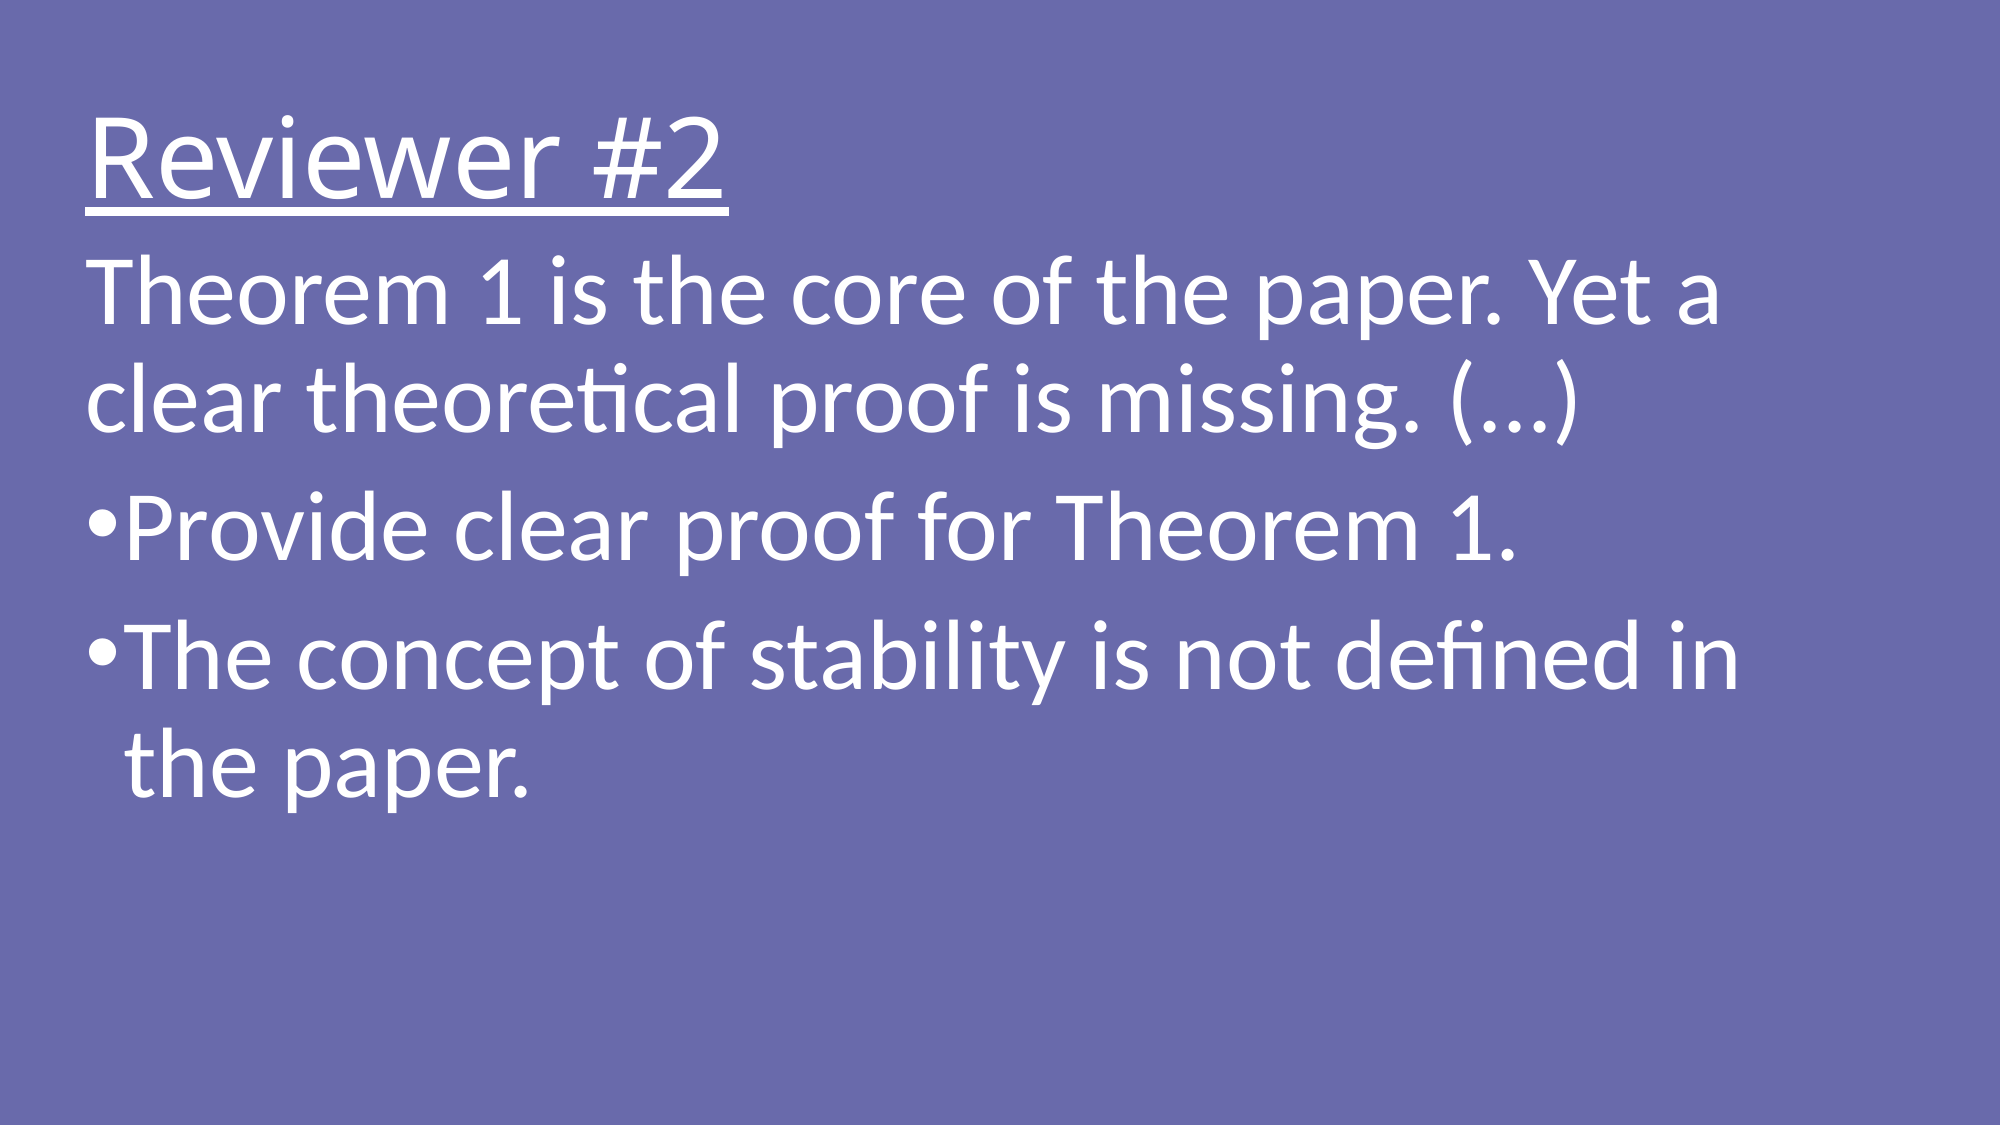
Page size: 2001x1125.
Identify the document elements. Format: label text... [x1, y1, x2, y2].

text_box Reviewer #2 [70, 79, 1930, 229]
list Theorem 1 is the core of the paper. Yet a clear theoretical proof is missing. (...) Provide clear proof for Theorem 1. The concept of stability is not defined in the paper. [70, 230, 1863, 1067]
